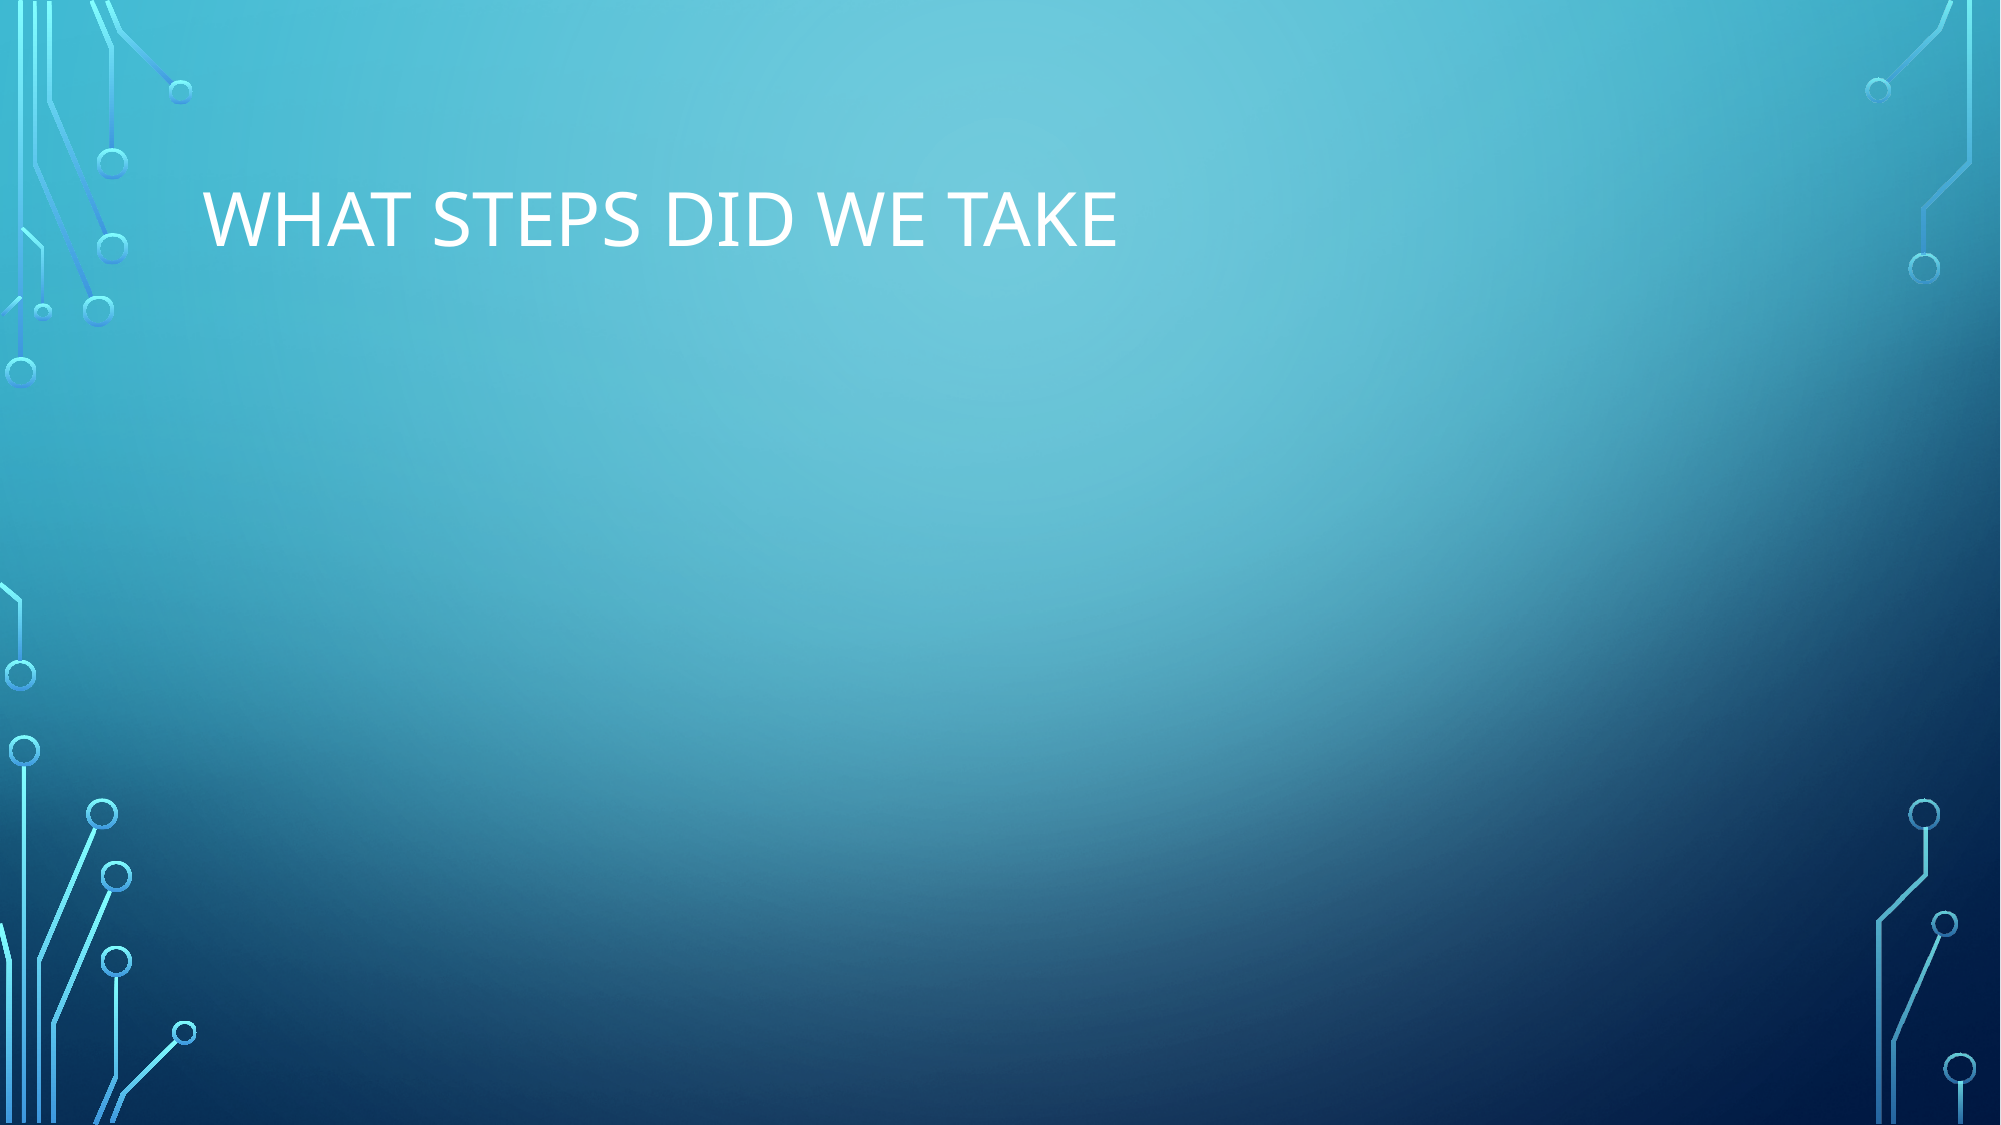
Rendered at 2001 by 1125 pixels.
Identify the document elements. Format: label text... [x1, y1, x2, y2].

title What Steps did we take [187, 101, 1813, 344]
